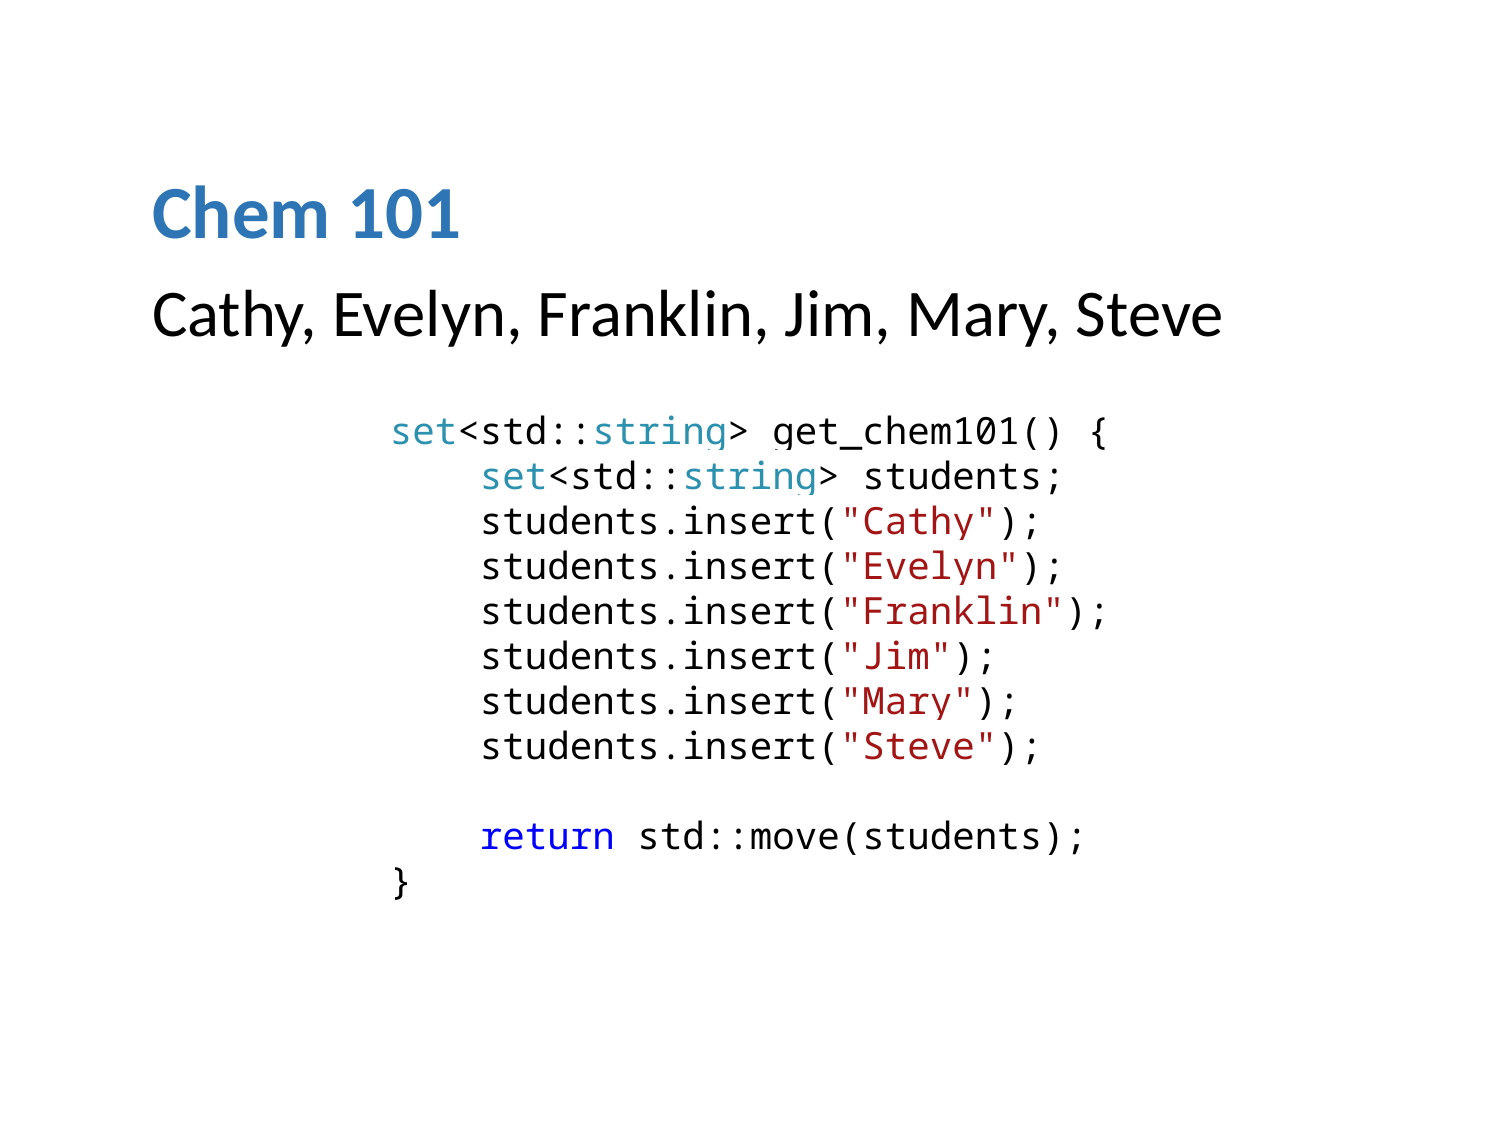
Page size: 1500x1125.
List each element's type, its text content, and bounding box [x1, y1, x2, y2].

text_box Chem 101 [137, 155, 1375, 261]
text_box set<std::string> get_chem101() { set<std::string> students; students.insert("Cathy"); students.insert("Evelyn"); students.insert("Franklin"); students.insert("Jim"); students.insert("Mary"); students.insert("Steve"); return std::move(students); } [374, 399, 1125, 945]
text_box Cathy, Evelyn, Franklin, Jim, Mary, Steve [137, 262, 1375, 358]
